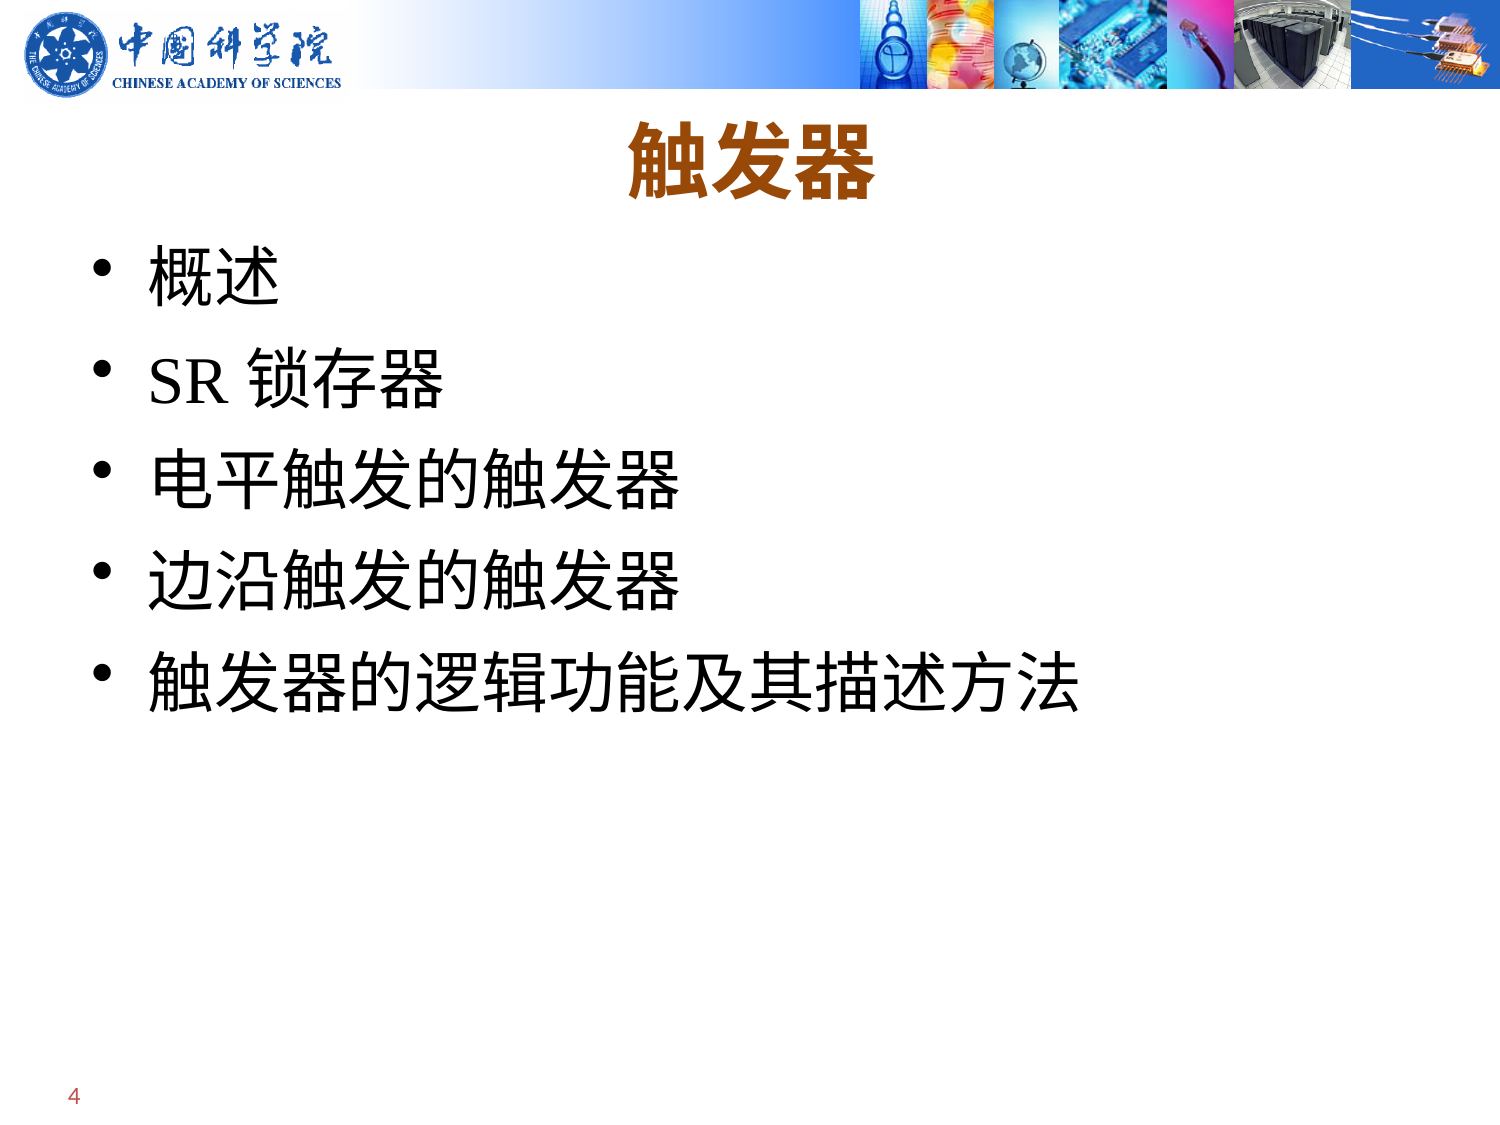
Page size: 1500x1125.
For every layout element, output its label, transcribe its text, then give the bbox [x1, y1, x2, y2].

picture [860, 0, 1500, 89]
list 概述 SR锁存器 电平触发的触发器 边沿触发的触发器 触发器的逻辑功能及其描述方法 [76, 219, 1427, 970]
picture [23, 10, 349, 102]
title 触发器 [76, 101, 1427, 219]
